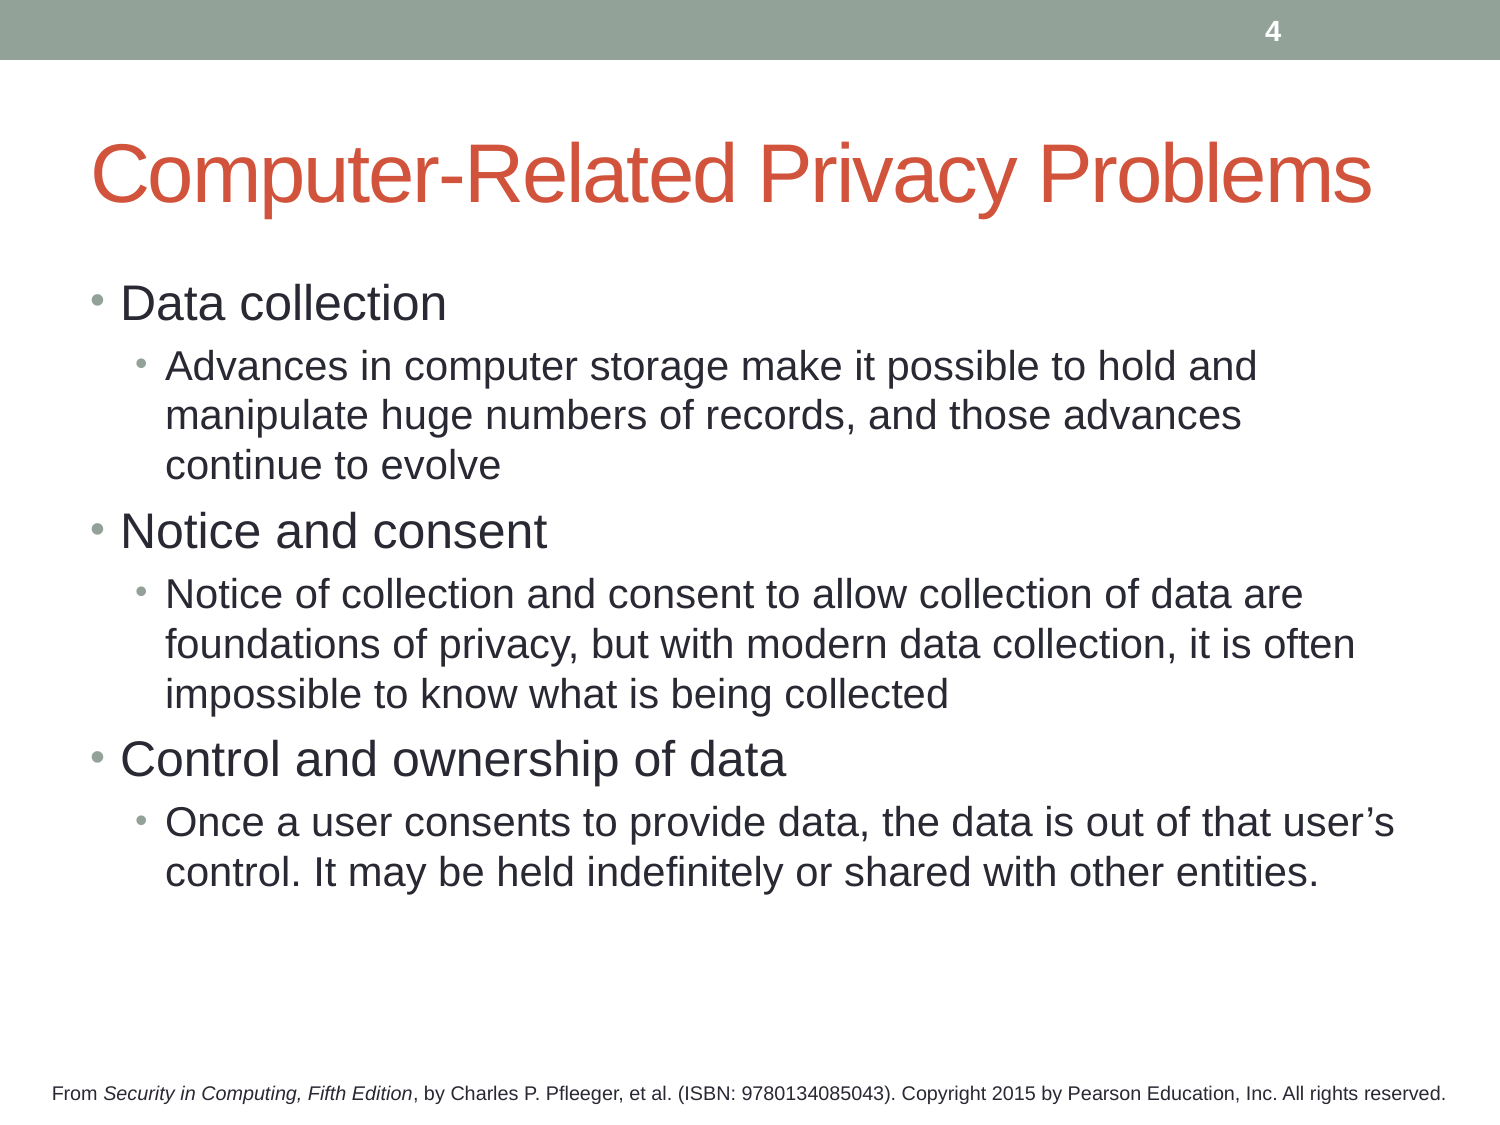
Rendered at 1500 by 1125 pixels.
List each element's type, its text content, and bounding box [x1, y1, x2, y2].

slide_number 4 [1250, 3, 1425, 57]
title Computer-Related Privacy Problems [75, 87, 1425, 250]
list Data collection Advances in computer storage make it possible to hold and manipulate huge numbers of records, and those advances continue to evolve Notice and consent Notice of collection and consent to allow collection of data are foundations of privacy, but with modern data collection, it is often impossible to know what is being collected Control and ownership of data Once a user consents to provide data, the data is out of that user’s control. It may be held indefinitely or shared with other entities. [75, 262, 1425, 1063]
